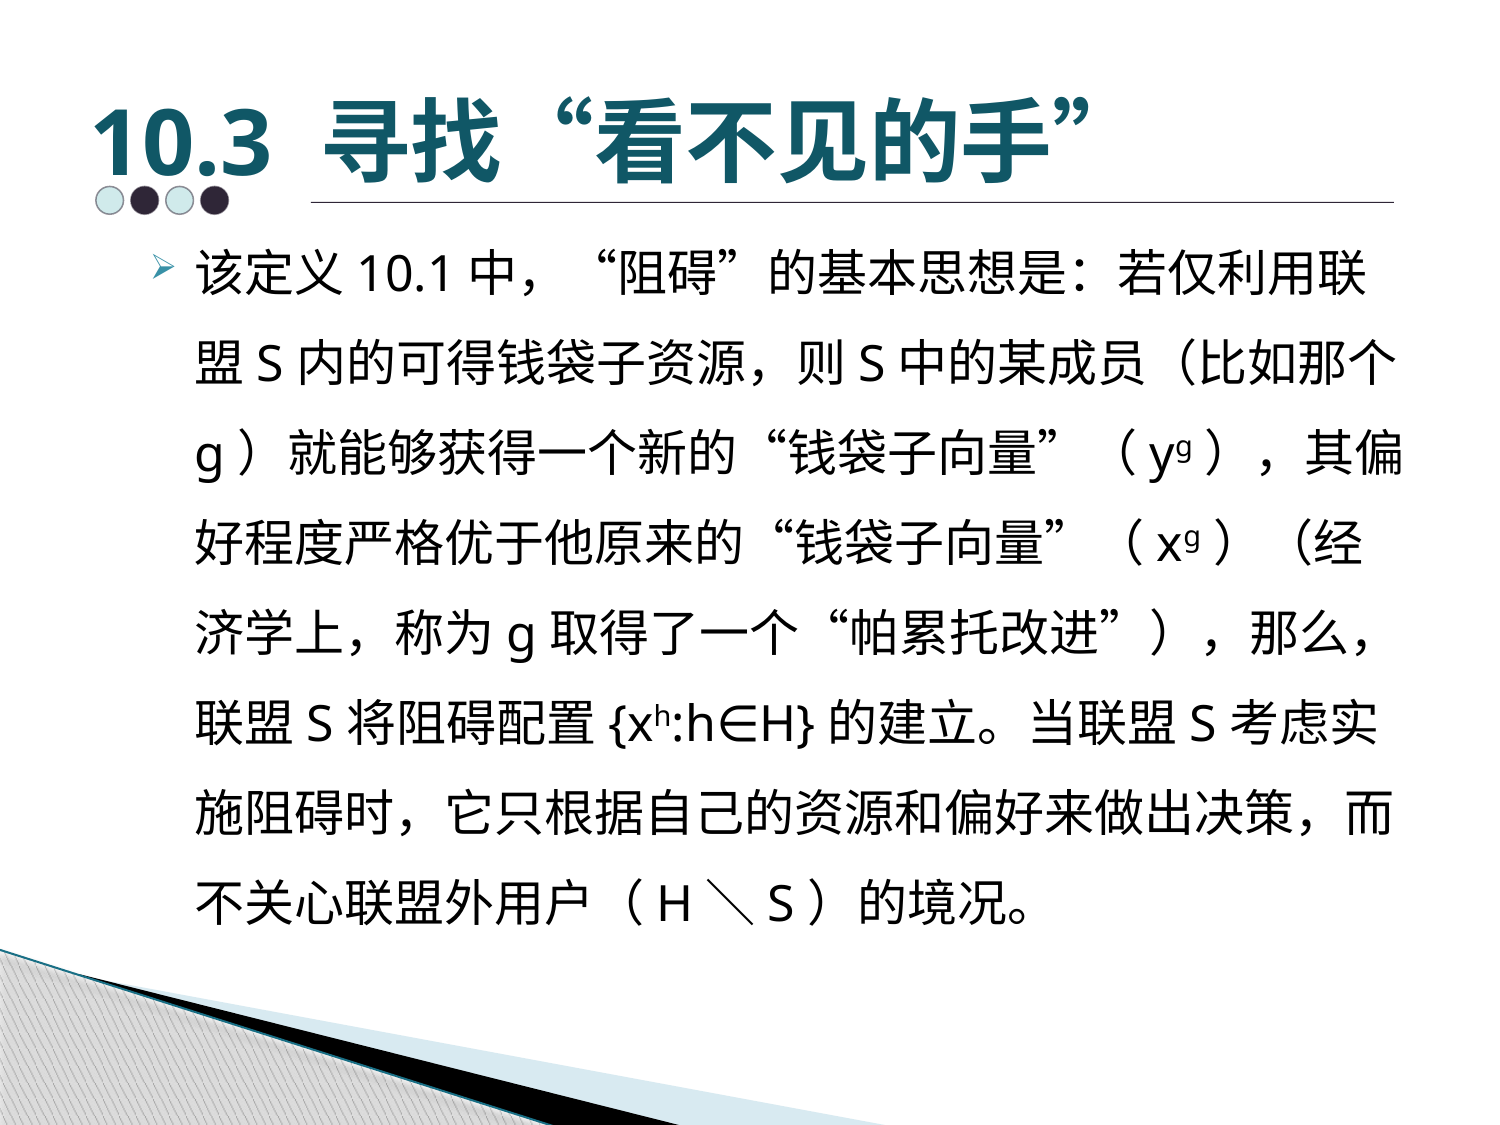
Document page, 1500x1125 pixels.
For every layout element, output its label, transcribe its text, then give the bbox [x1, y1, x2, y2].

title 10.3 寻找“看不见的手” [75, 45, 1425, 132]
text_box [95, 186, 229, 215]
list 该定义10.1中，“阻碍”的基本思想是：若仅利用联盟S内的可得钱袋子资源，则S中的某成员（比如那个g）就能够获得一个新的“钱袋子向量”（yg），其偏好程度严格优于他原来的“钱袋子向量”（xg）（经济学上，称为g取得了一个“帕累托改进”），那么，联盟S将阻碍配置{xh:h∈H}的建立。当联盟S考虑实施阻碍时，它只根据自己的资源和偏好来做出决策，而不关心联盟外用户（H＼S）的境况。 [75, 132, 1425, 875]
